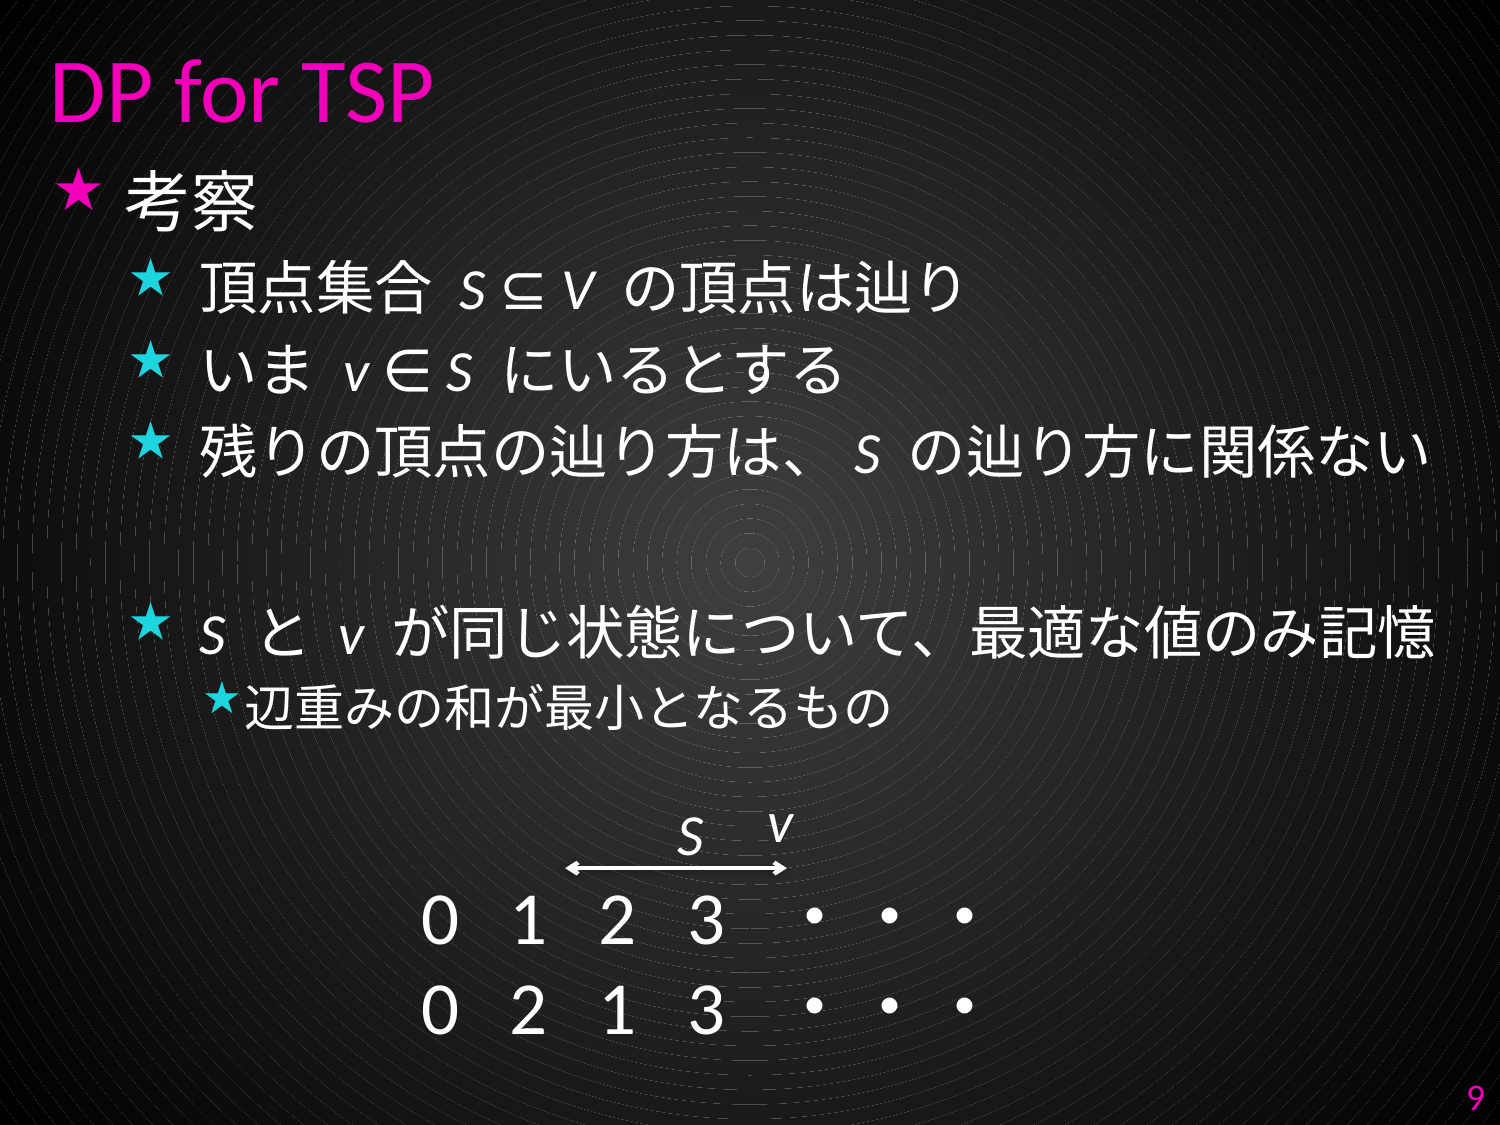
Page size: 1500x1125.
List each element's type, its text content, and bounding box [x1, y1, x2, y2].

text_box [468, 776, 956, 1060]
slide_number 9 [1149, 1065, 1500, 1125]
list 考察 頂点集合 S ⊆ V の頂点は辿り いま v ∈ S にいるとする 残りの頂点の辿り方は、S の辿り方に関係ない S と v が同じ状態について、最適な値のみ記憶 辺重みの和が最小となるもの [34, 152, 1469, 772]
title DP for TSP [34, 13, 1469, 152]
